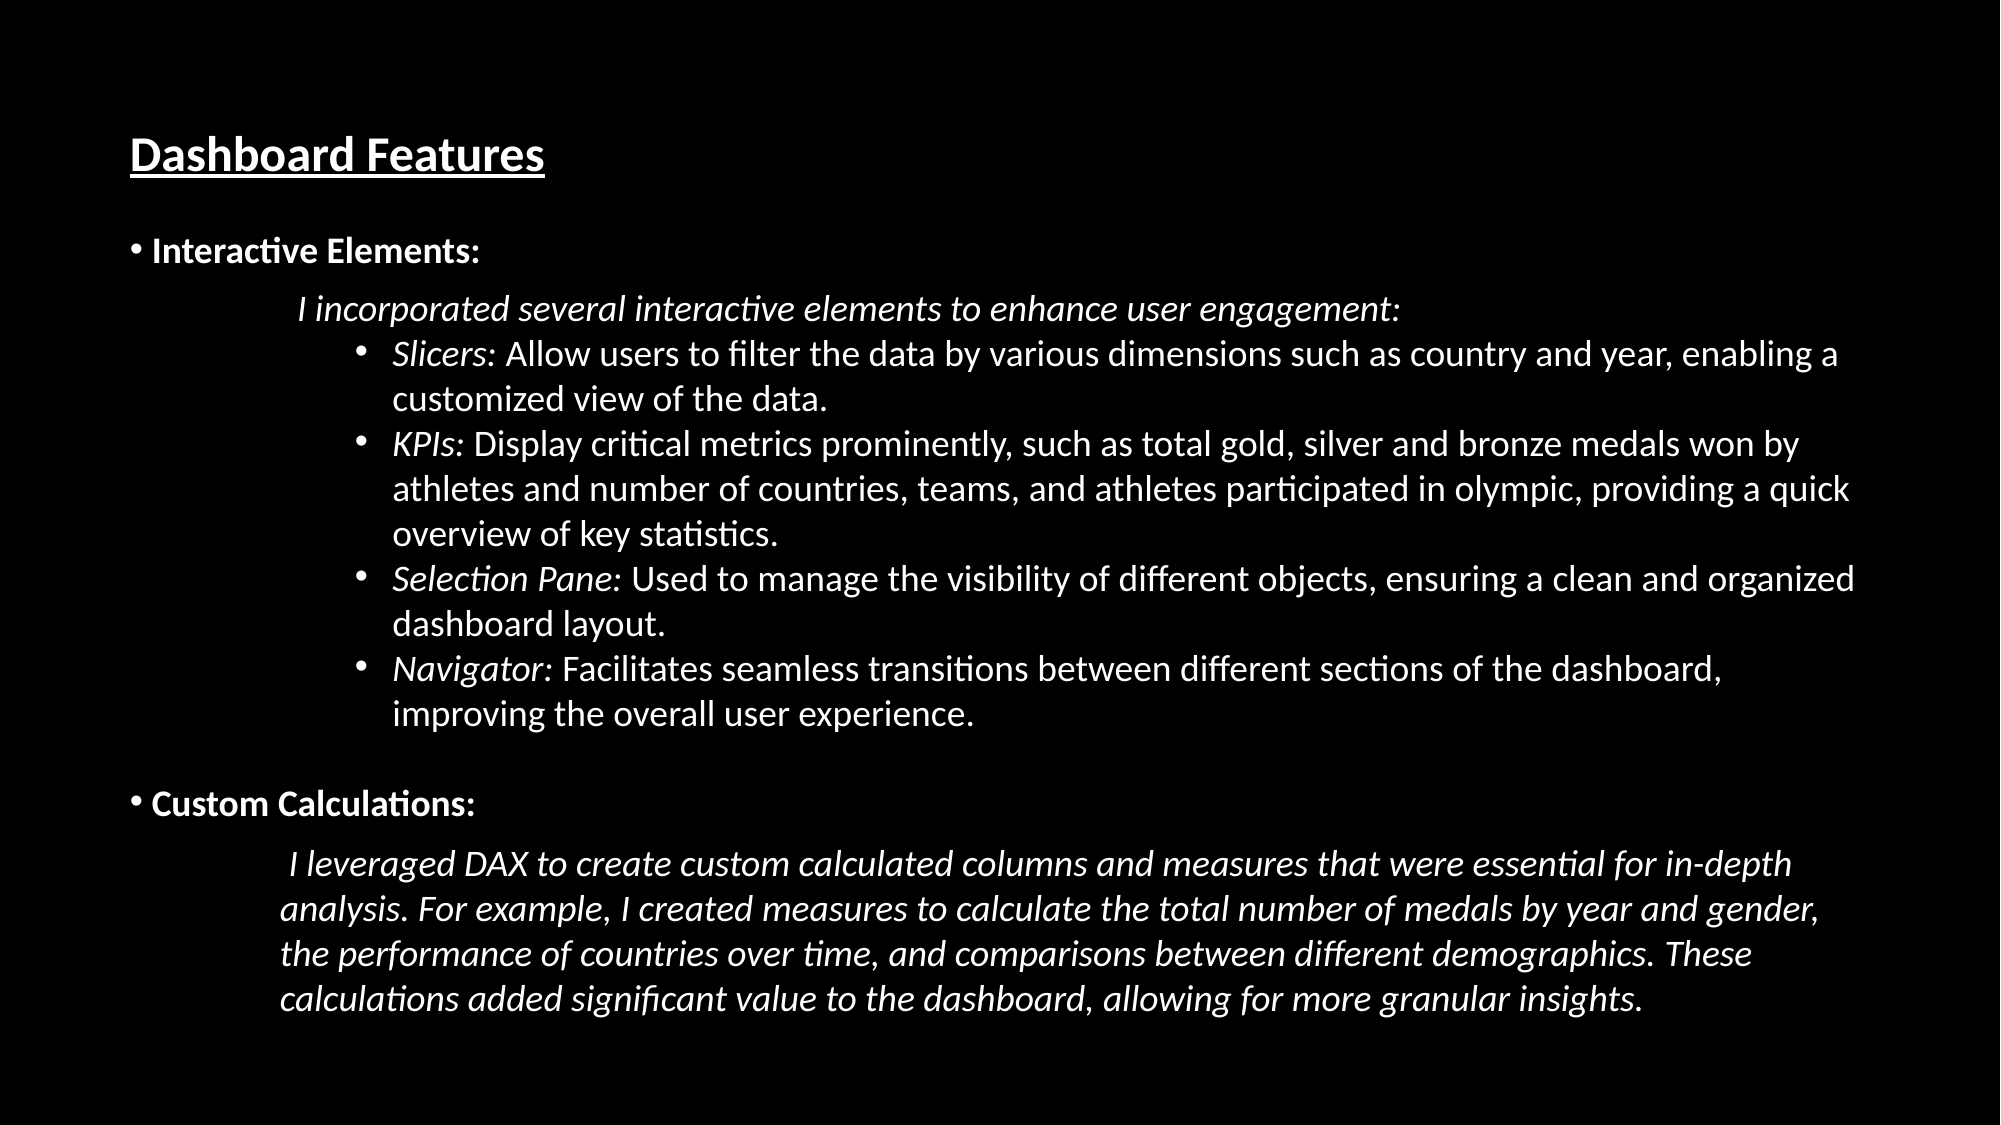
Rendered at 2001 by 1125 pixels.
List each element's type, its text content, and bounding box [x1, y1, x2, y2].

text_box Dashboard Features Interactive Elements: I incorporated several interactive elements to enhance user engagement: Slicers: Allow users to filter the data by various dimensions such as country and year, enabling a customized view of the data. KPIs: Display critical metrics prominently, such as total gold, silver and bronze medals won by athletes and number of countries, teams, and athletes participated in olympic, providing a quick overview of key statistics. Selection Pane: Used to manage the visibility of different objects, ensuring a clean and organized dashboard layout. Navigator: Facilitates seamless transitions between different sections of the dashboard, improving the overall user experience. Custom Calculations: I leveraged DAX to create custom calculated columns and measures that were essential for in-depth analysis. For example, I created measures to calculate the total number of medals by year and gender, the performance of countries over time, and comparisons between different demographics. These calculations added significant value to the dashboard, allowing for more granular insights. [115, 113, 1885, 1026]
